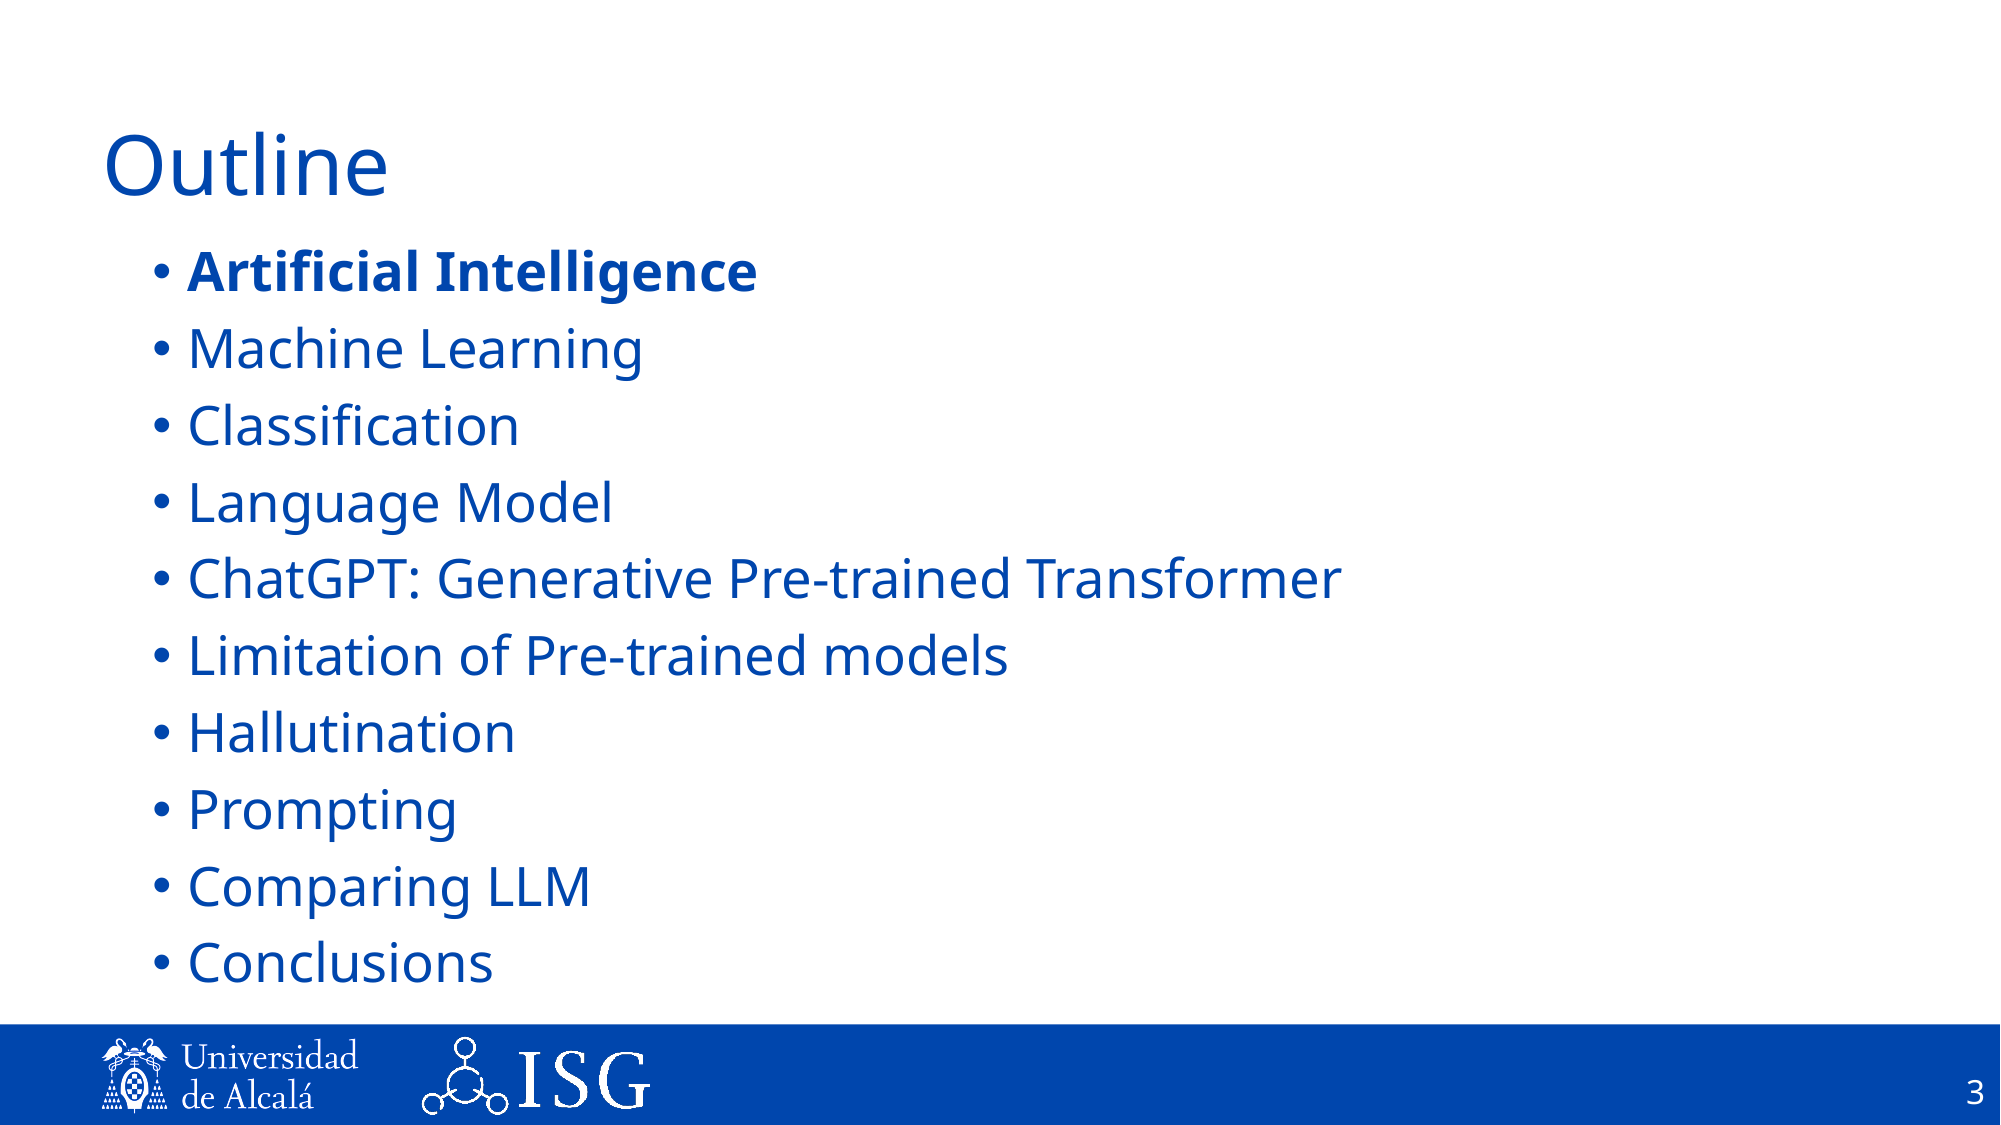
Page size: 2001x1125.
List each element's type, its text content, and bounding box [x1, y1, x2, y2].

title Outline [87, 59, 1863, 278]
picture [87, 1026, 373, 1125]
list Artificial Intelligence Machine Learning Classification Language Model ChatGPT: Generative Pre-trained Transformer Limitation of Pre-trained models Hallutination Prompting Comparing LLM Conclusions [137, 237, 1863, 1003]
picture [420, 1035, 651, 1116]
